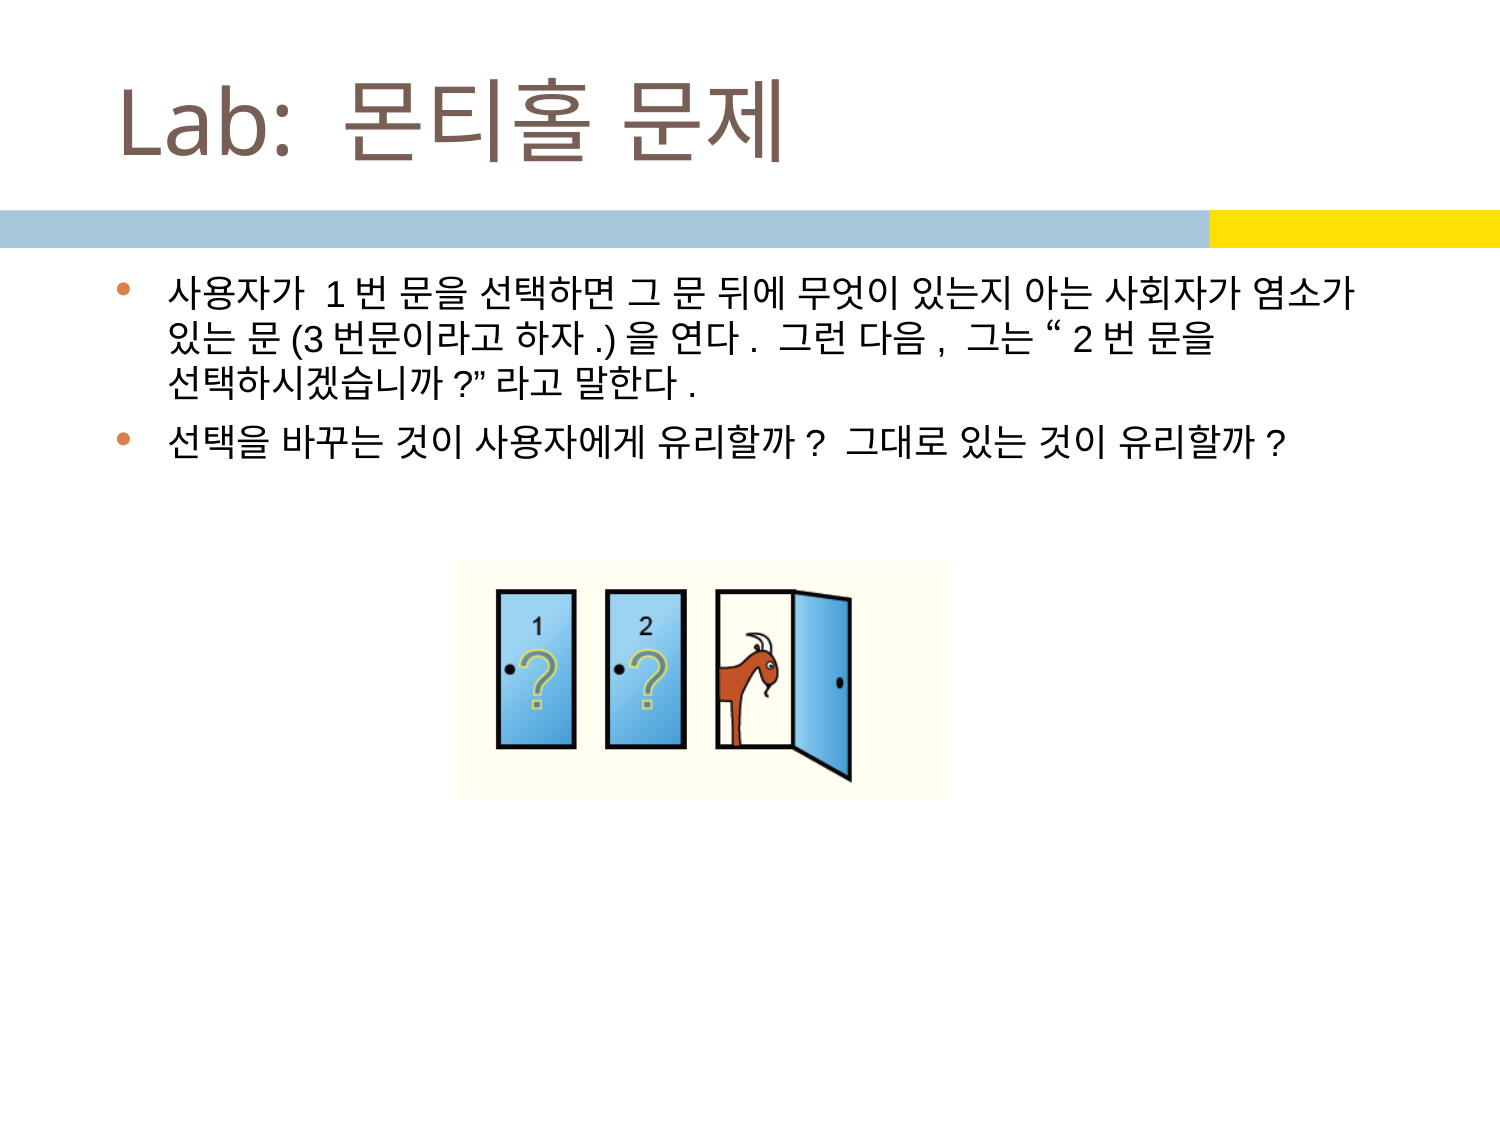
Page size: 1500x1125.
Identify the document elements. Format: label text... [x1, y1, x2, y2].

picture [454, 562, 952, 800]
title Lab: 몬티홀 문제 [100, 37, 1438, 200]
list 사용자가 1번 문을 선택하면 그 문 뒤에 무엇이 있는지 아는 사회자가 염소가 있는 문(3번문이라고 하자.)을 연다. 그런 다음, 그는 “2번 문을 선택하시겠습니까?”라고 말한다. 선택을 바꾸는 것이 사용자에게 유리할까? 그대로 있는 것이 유리할까? [100, 262, 1438, 1000]
